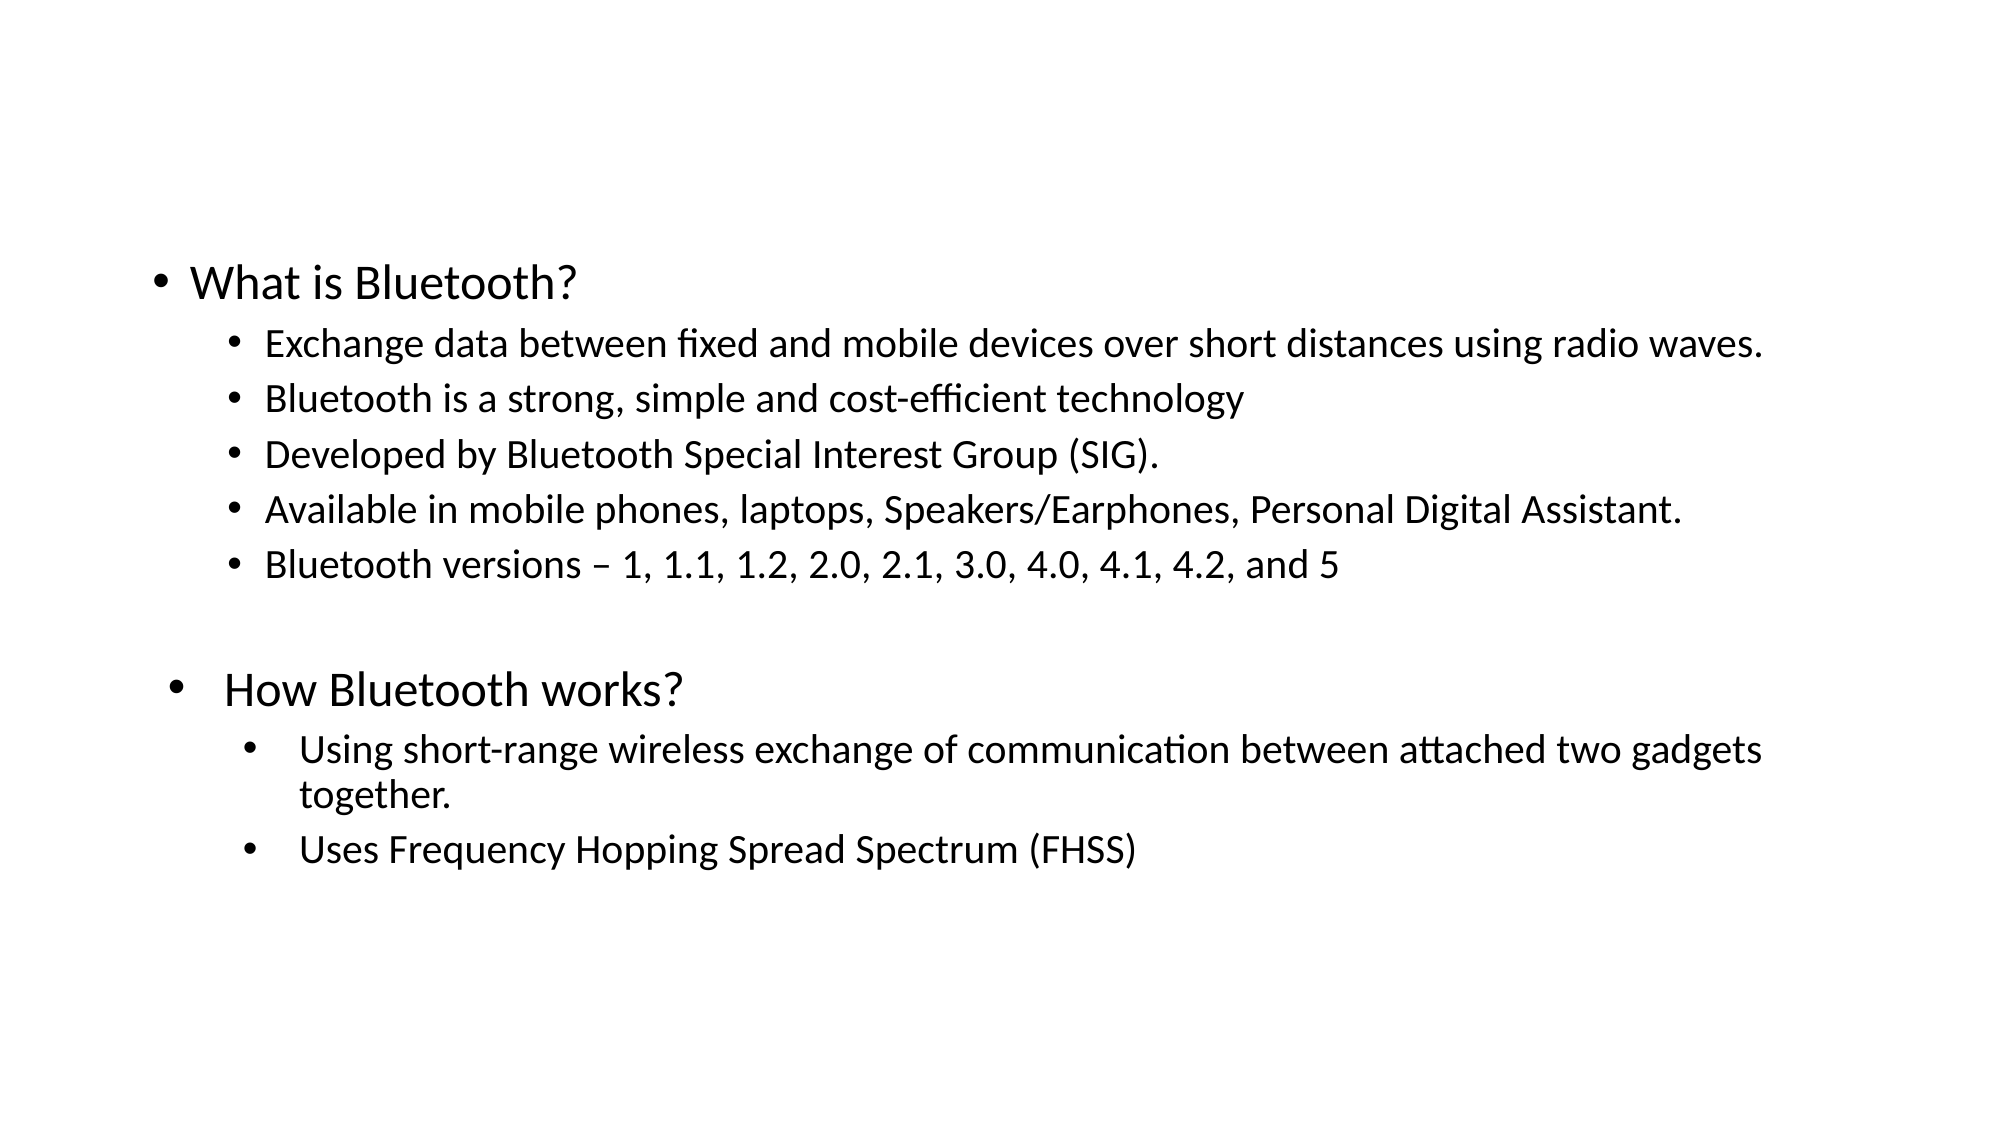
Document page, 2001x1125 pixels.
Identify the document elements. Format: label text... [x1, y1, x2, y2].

list What is Bluetooth? Exchange data between fixed and mobile devices over short distances using radio waves. Bluetooth is a strong, simple and cost-efficient technology Developed by Bluetooth Special Interest Group (SIG). Available in mobile phones, laptops, Speakers/Earphones, Personal Digital Assistant. Bluetooth versions – 1, 1.1, 1.2, 2.0, 2.1, 3.0, 4.0, 4.1, 4.2, and 5 How Bluetooth works? Using short-range wireless exchange of communication between attached two gadgets together. Uses Frequency Hopping Spread Spectrum (FHSS) [137, 249, 1863, 1014]
